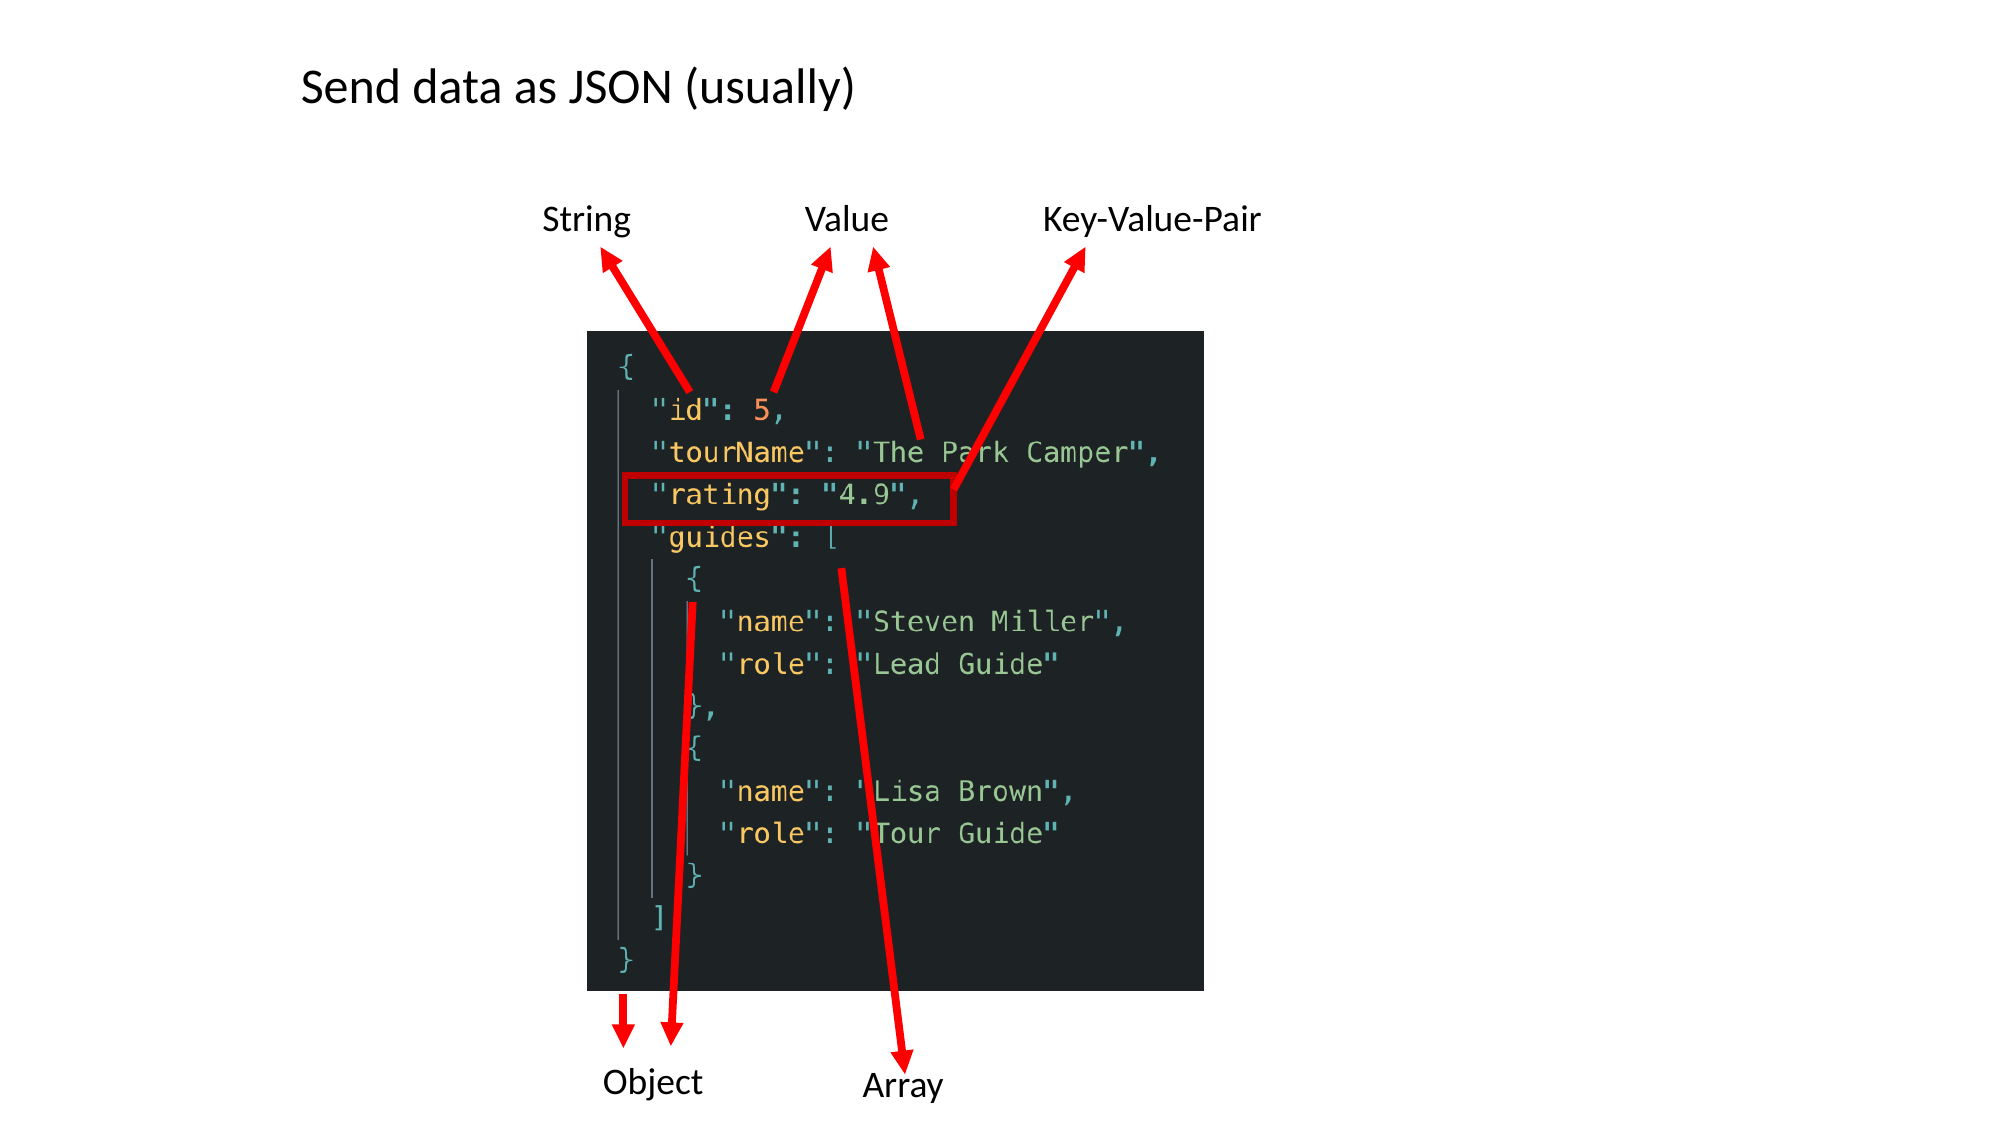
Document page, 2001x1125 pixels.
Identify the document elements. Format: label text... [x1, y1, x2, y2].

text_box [873, 247, 921, 440]
text_box Value [790, 186, 905, 247]
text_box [953, 247, 1086, 490]
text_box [600, 247, 690, 393]
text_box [841, 568, 905, 1075]
text_box String [527, 186, 647, 247]
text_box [670, 601, 693, 1046]
text_box Object [588, 1049, 719, 1109]
text_box Key-Value-Pair [1028, 186, 1277, 247]
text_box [773, 247, 831, 393]
text_box Send data as JSON (usually) [286, 45, 872, 121]
picture [586, 330, 1204, 991]
text_box Array [847, 1052, 959, 1113]
